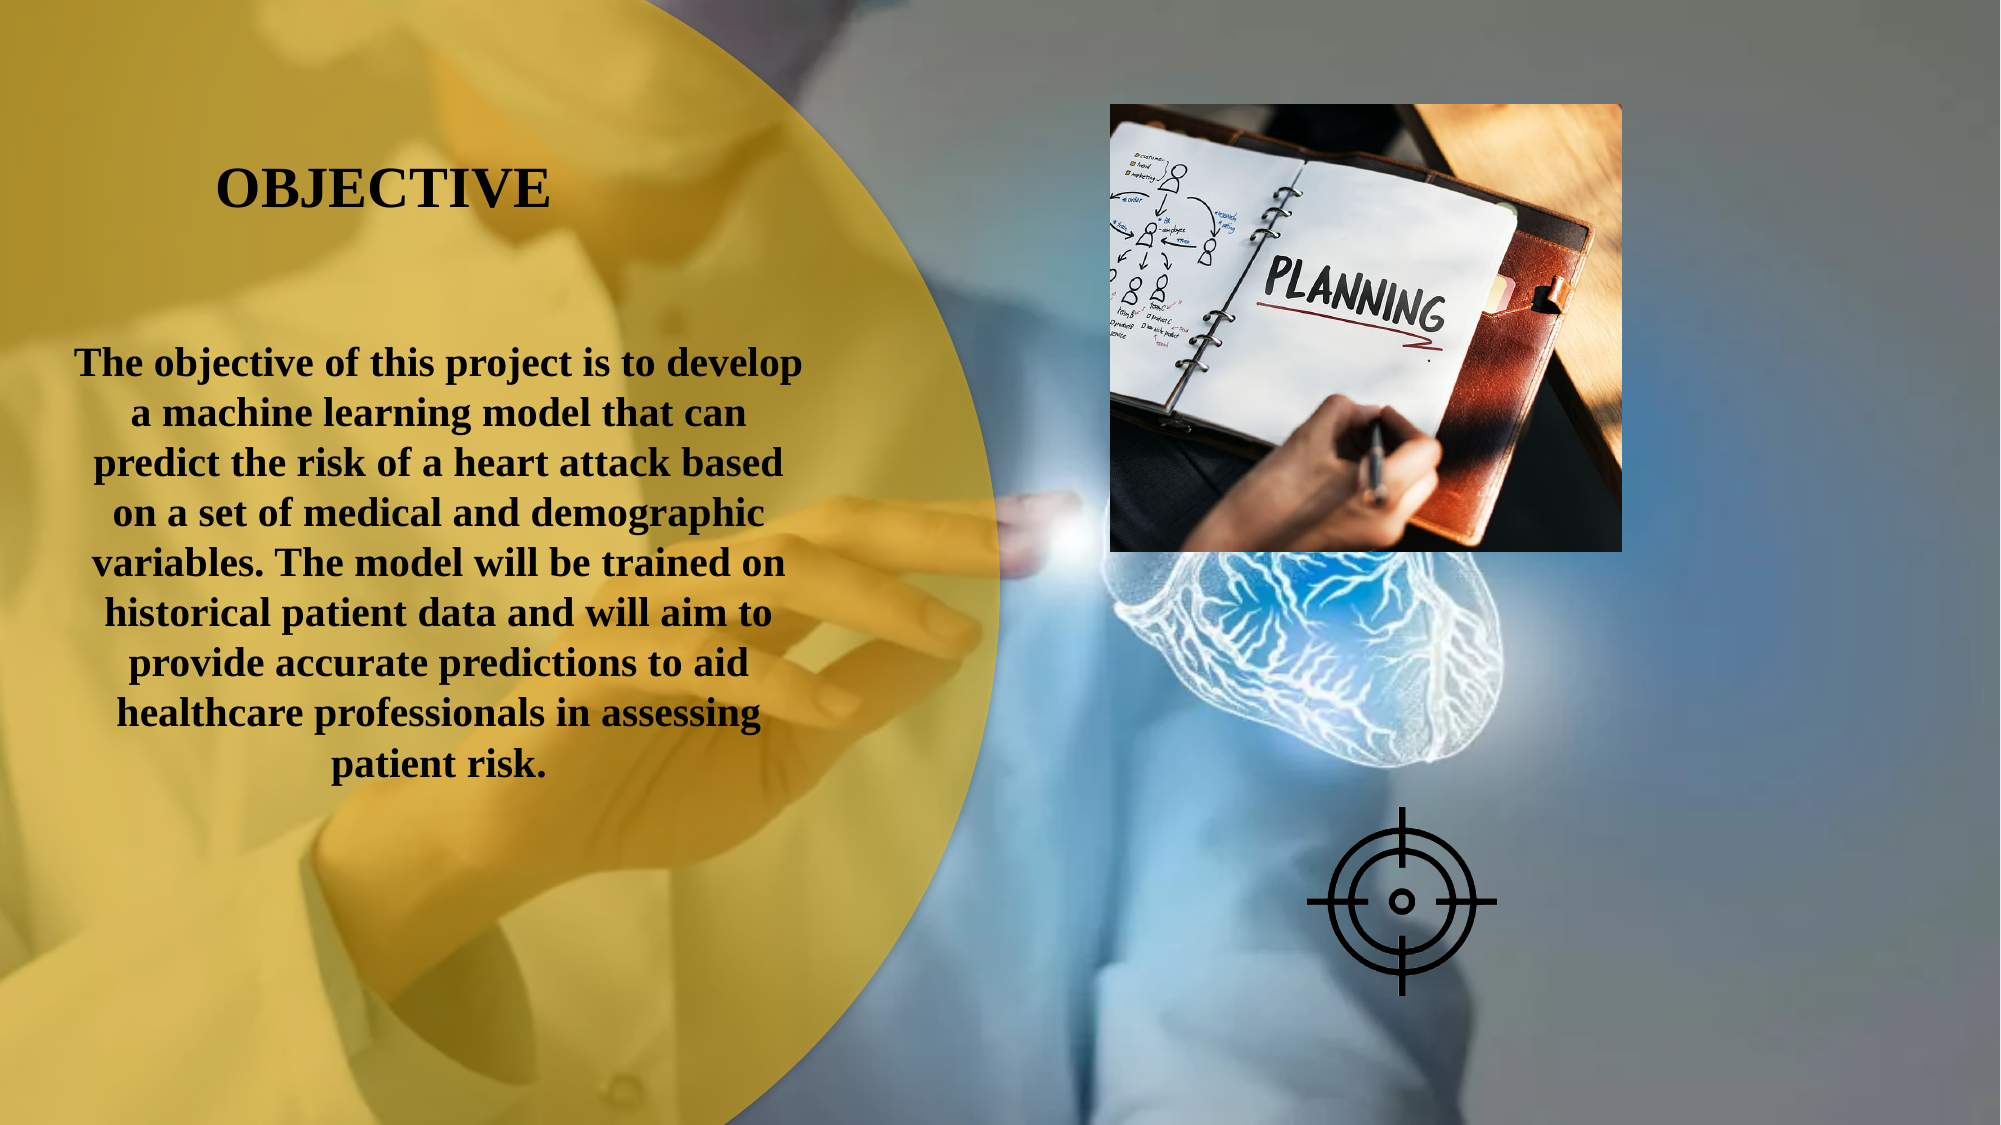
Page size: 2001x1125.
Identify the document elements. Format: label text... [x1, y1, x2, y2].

text_box The objective of this project is to develop a machine learning model that can predict the risk of a heart attack based on a set of medical and demographic variables. The model will be trained on historical patient data and will aim to provide accurate predictions to aid healthcare professionals in assessing patient risk. [51, 327, 827, 793]
picture [647, 0, 2001, 1125]
text_box [0, 0, 1000, 1125]
text_box OBJECTIVE [201, 141, 674, 227]
